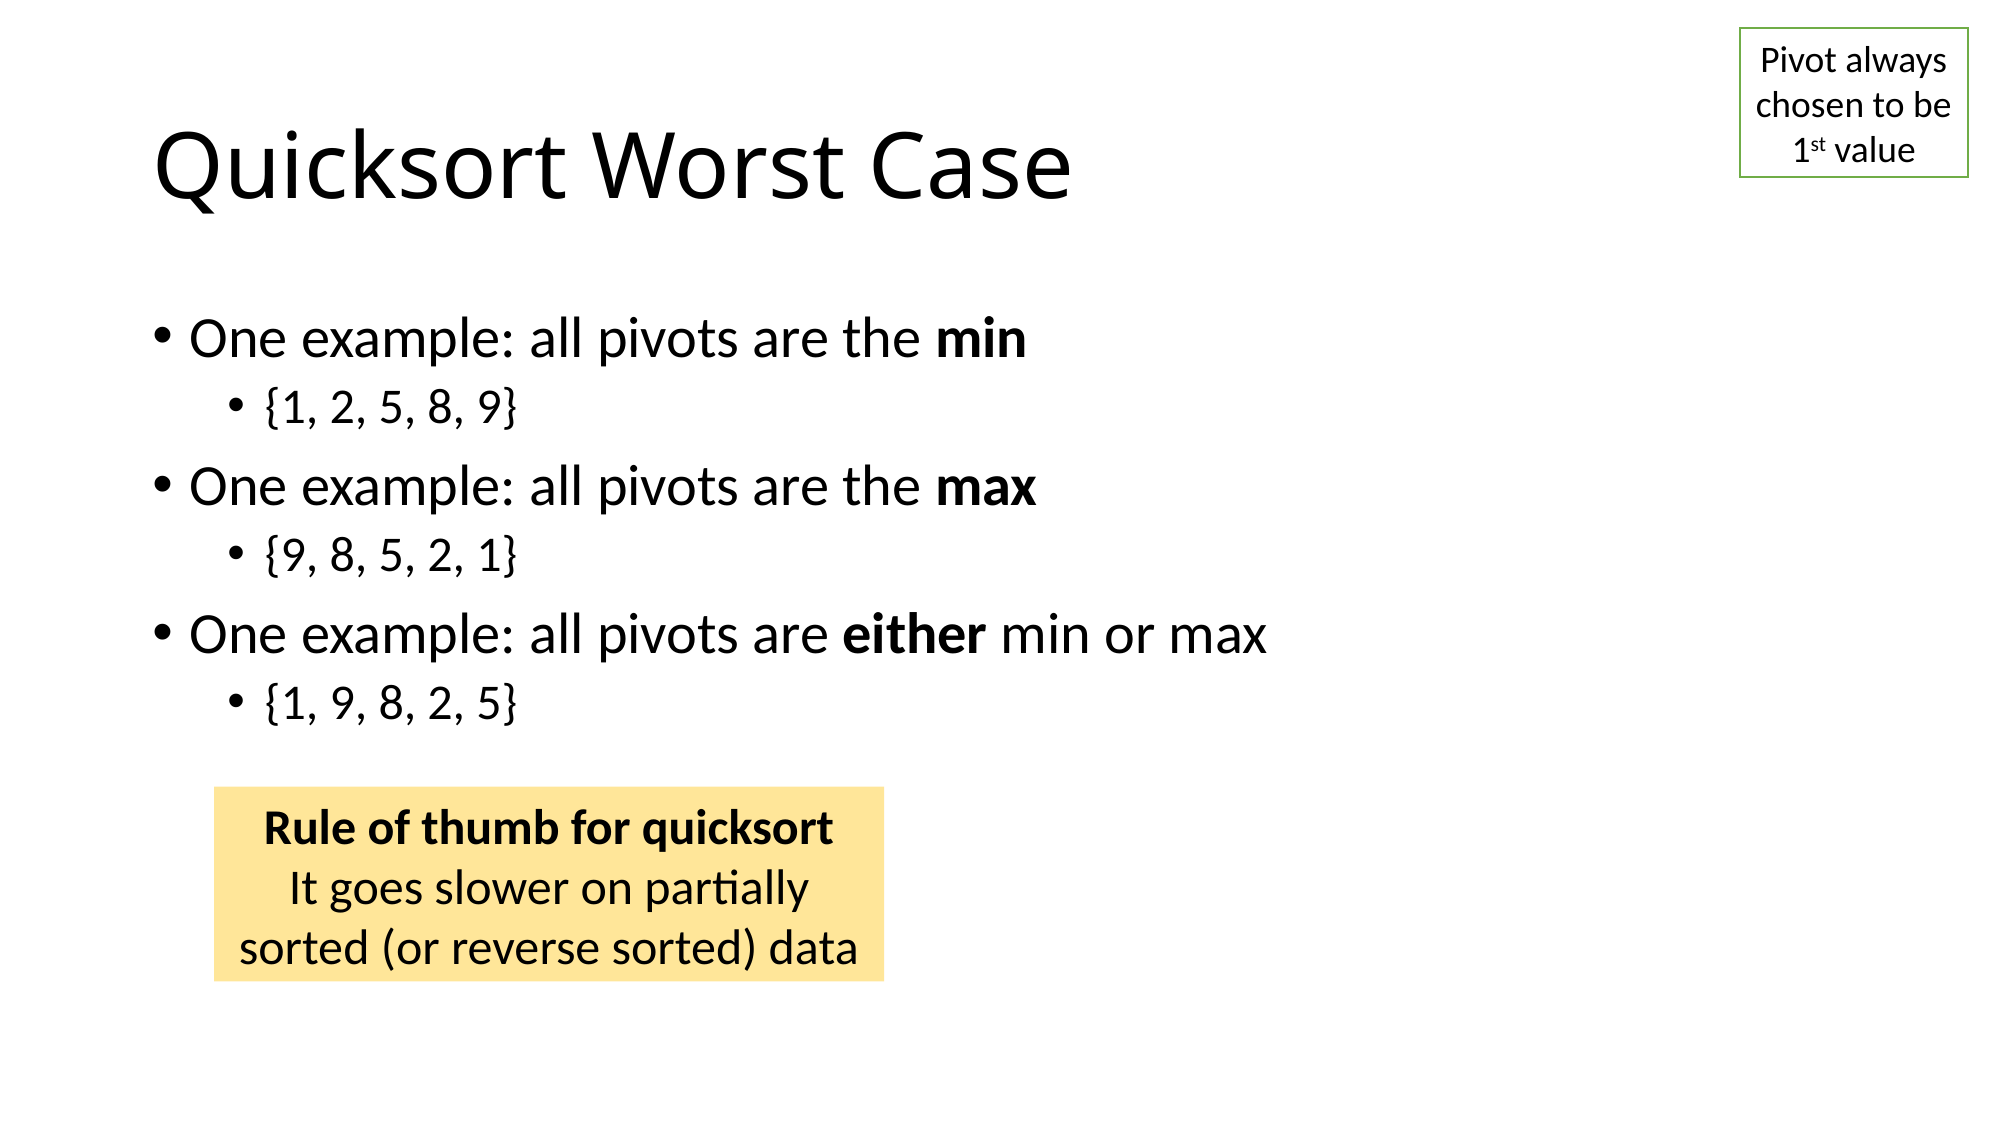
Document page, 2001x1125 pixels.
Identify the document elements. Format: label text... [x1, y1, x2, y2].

title Quicksort Worst Case [137, 59, 1863, 278]
text_box Pivot always chosen to be 1st value [1739, 27, 1969, 178]
text_box Rule of thumb for quicksort It goes slower on partially sorted (or reverse sorted) data [214, 786, 885, 982]
list One example: all pivots are the min {1, 2, 5, 8, 9} One example: all pivots are the max {9, 8, 5, 2, 1} One example: all pivots are either min or max {1, 9, 8, 2, 5} [137, 299, 1296, 766]
